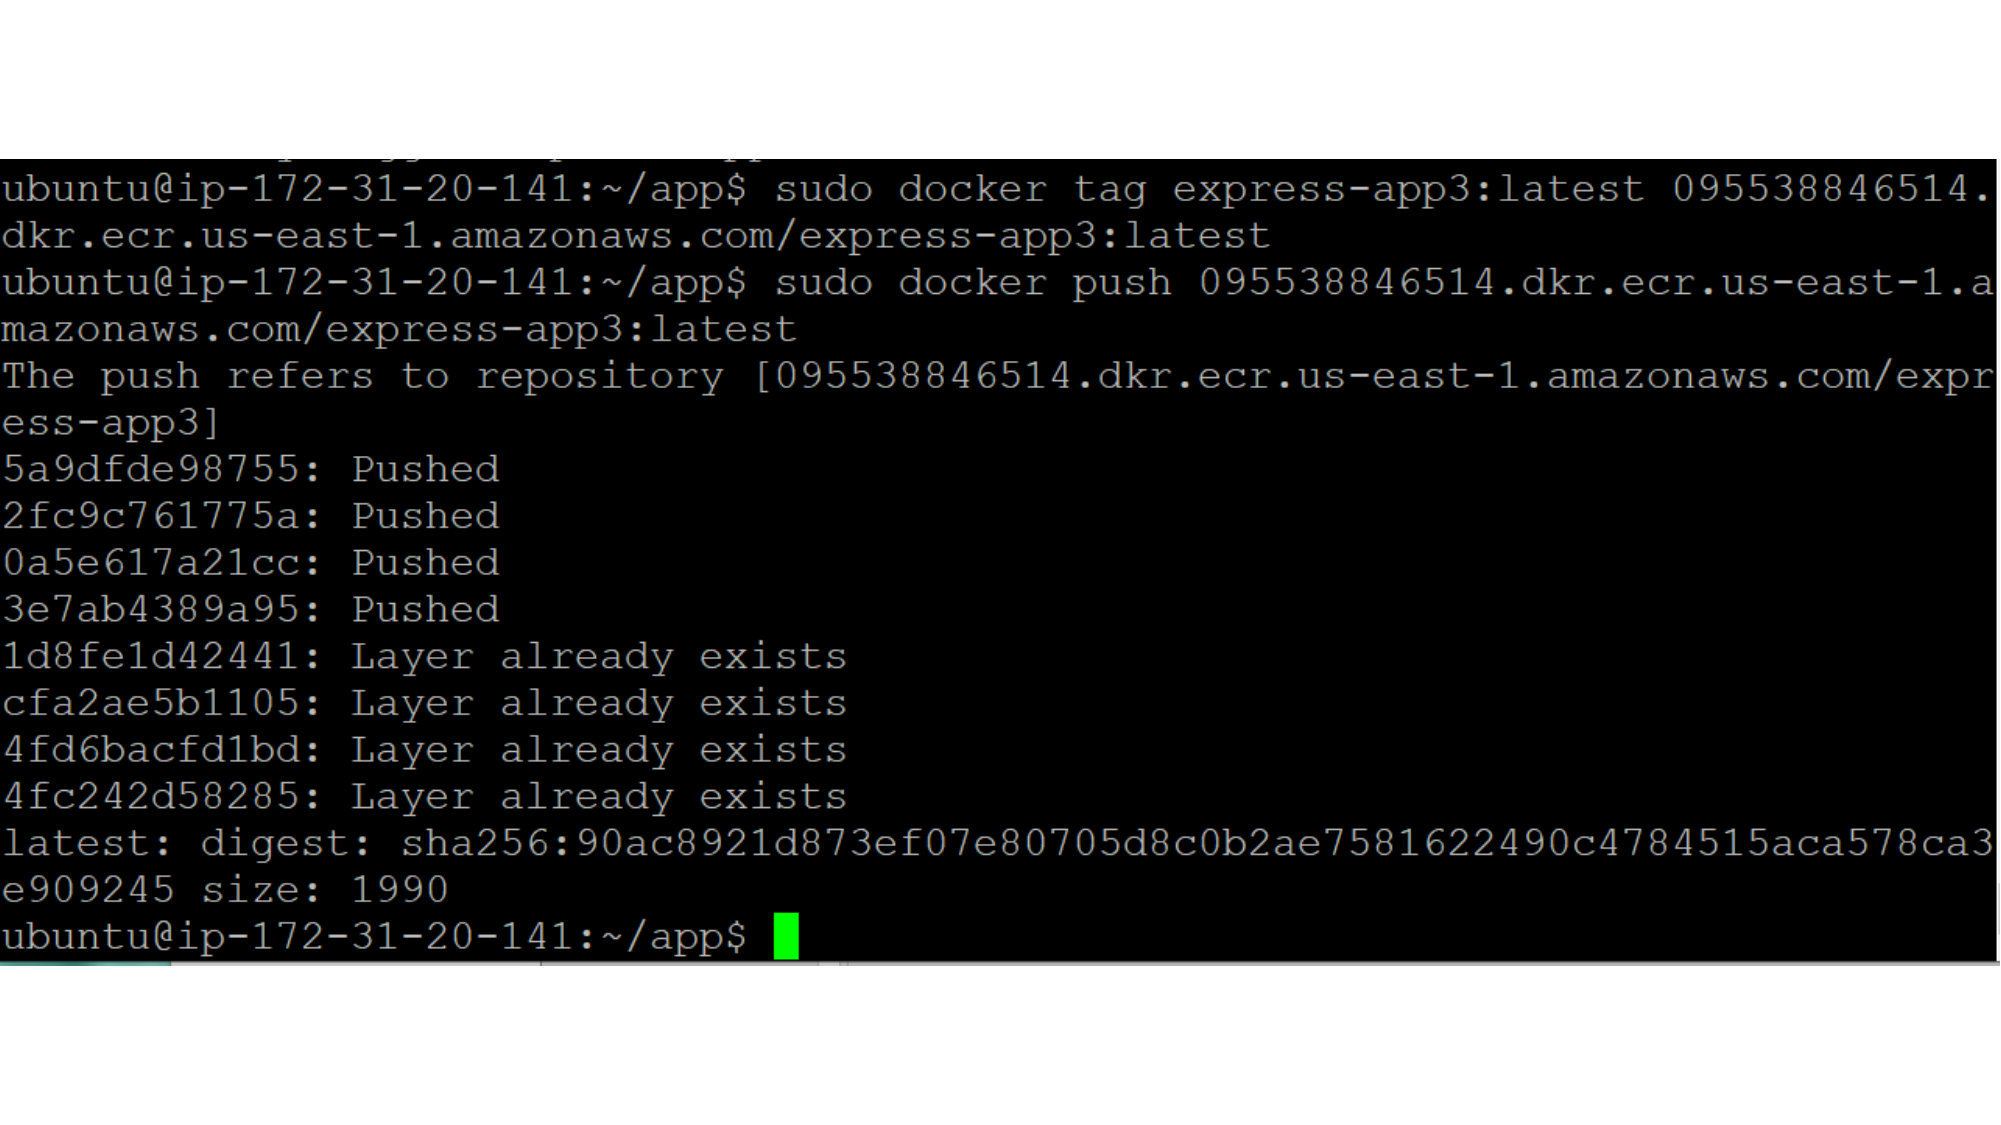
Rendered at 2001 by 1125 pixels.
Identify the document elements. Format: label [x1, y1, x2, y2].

picture [0, 159, 2000, 966]
